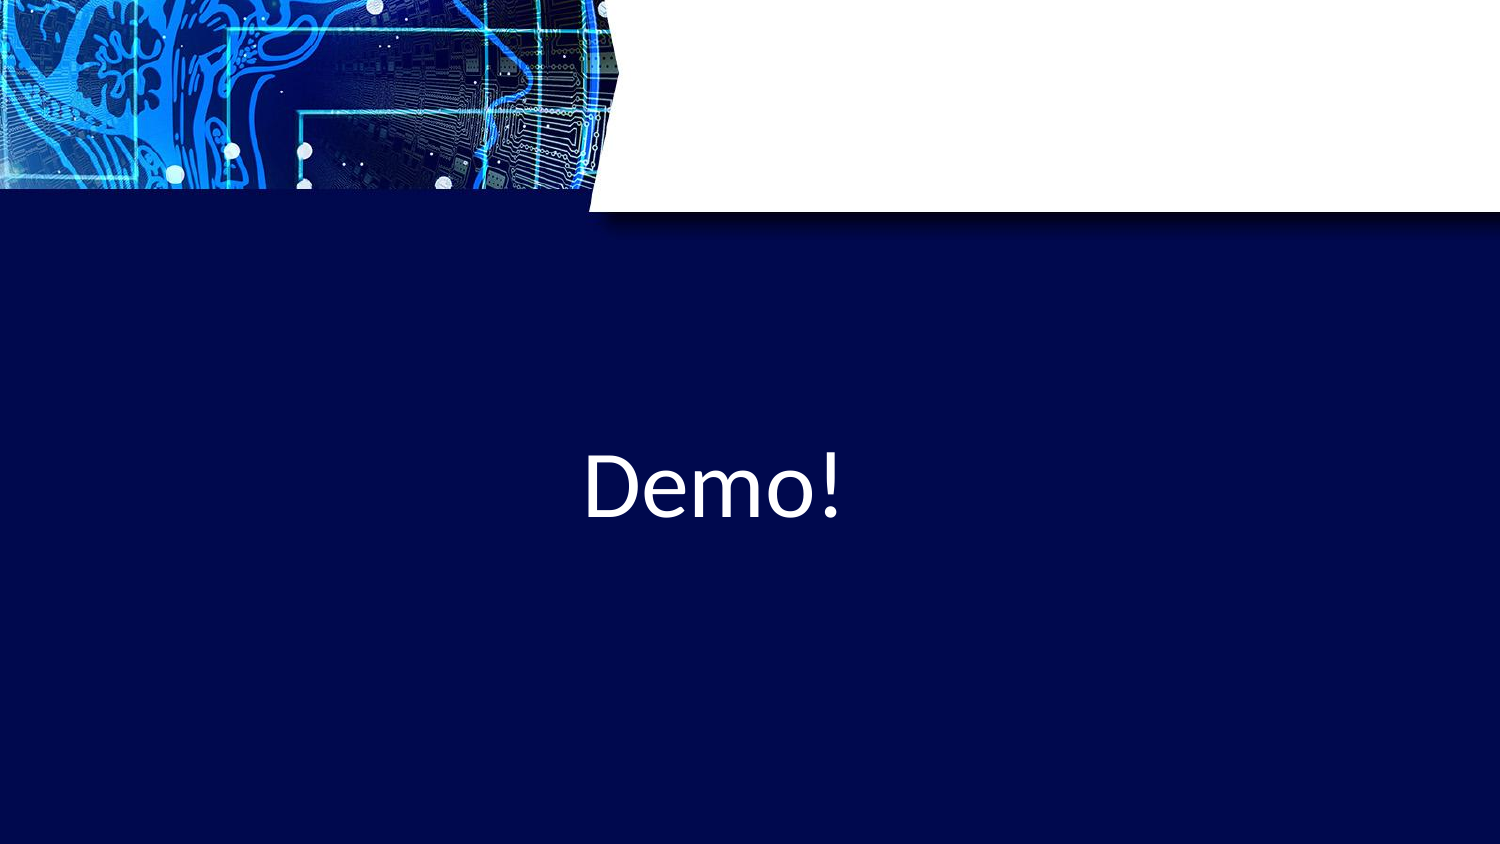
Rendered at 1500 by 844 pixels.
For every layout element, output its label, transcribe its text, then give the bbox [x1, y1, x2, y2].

picture [0, 0, 1500, 844]
text_box Demo! [567, 406, 881, 552]
